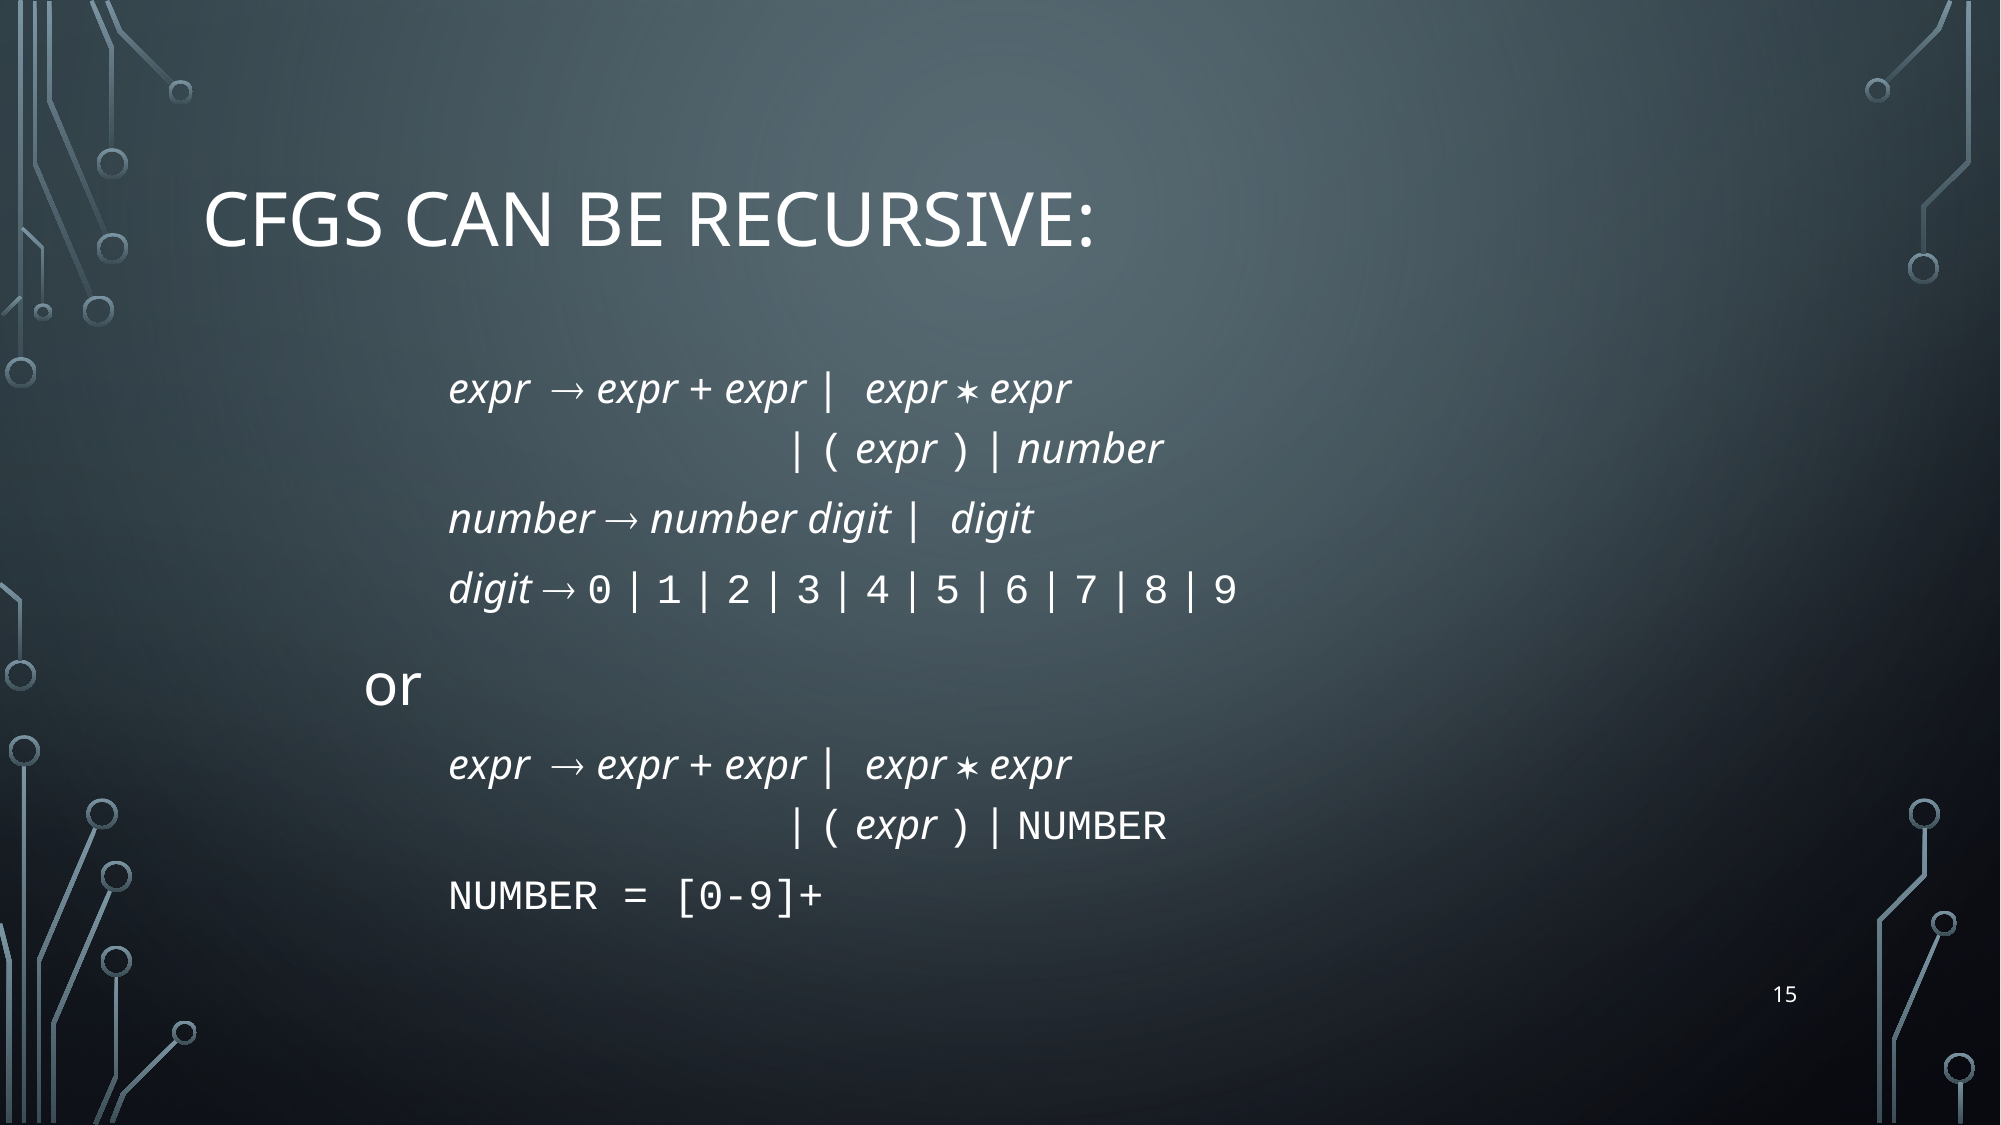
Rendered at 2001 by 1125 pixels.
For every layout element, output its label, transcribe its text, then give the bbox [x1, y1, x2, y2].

title CFGs can be recursive: [187, 101, 1813, 344]
list expr ® expr + expr | expr  expr | ( expr ) | number number ® number digit | digit digit ® 0 | 1 | 2 | 3 | 4 | 5 | 6 | 7 | 8 | 9 or expr ® expr + expr | expr  expr | ( expr ) | NUMBER NUMBER = [0-9]+ [348, 343, 1624, 1044]
slide_number 15 [1685, 965, 1813, 1025]
